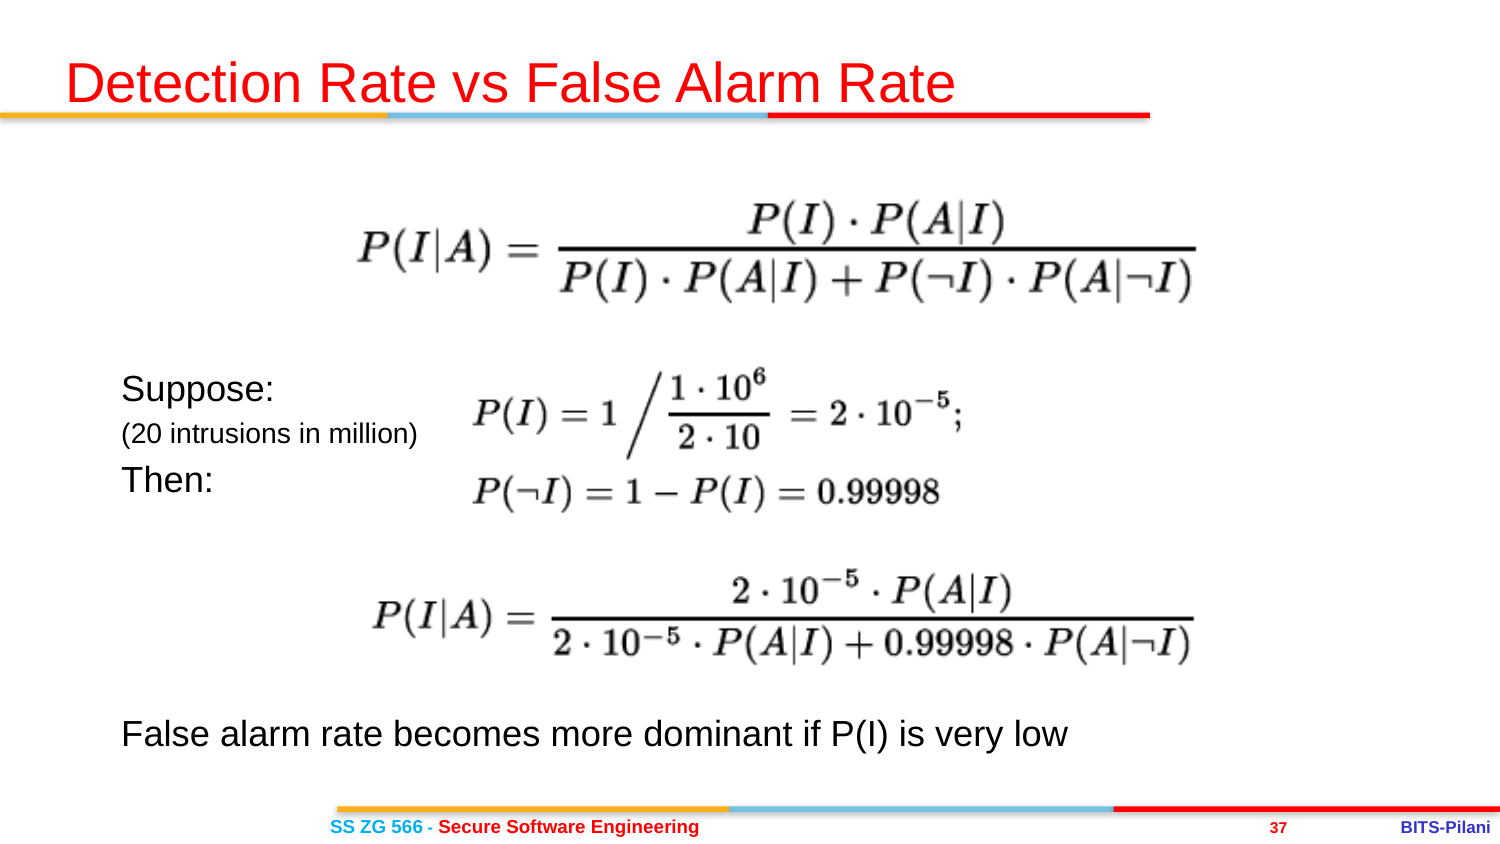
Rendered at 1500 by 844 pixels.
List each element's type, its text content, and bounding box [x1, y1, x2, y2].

picture [437, 362, 976, 524]
picture [287, 174, 1251, 338]
picture [322, 525, 1223, 698]
text_box Suppose: (20 intrusions in million) Then: False alarm rate becomes more dominant if P(I) is very low [106, 256, 1400, 766]
list Detection Rate vs False Alarm Rate [50, 35, 1088, 137]
